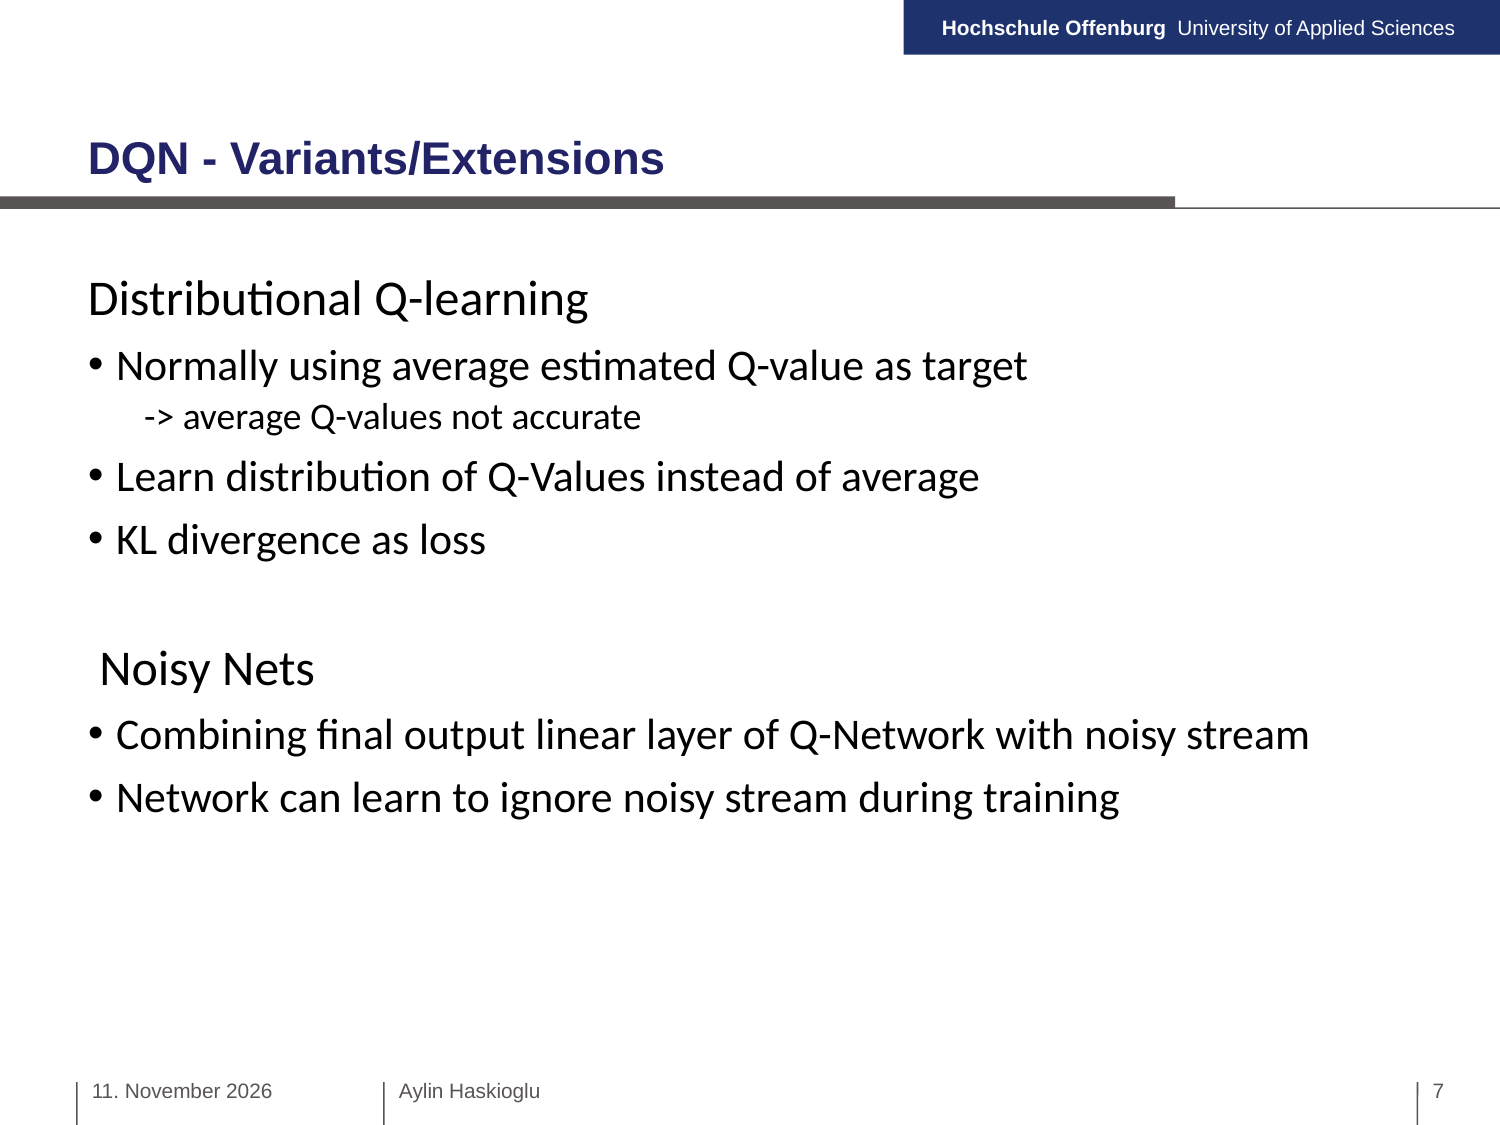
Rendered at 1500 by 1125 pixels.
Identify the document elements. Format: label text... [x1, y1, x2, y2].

text_box DQN - Variants/Extensions [76, 78, 1397, 242]
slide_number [76, 1070, 349, 1125]
slide_number 7 [1417, 1070, 1500, 1125]
text_box Distributional Q-learning Normally using average estimated Q-value as target -> average Q-values not accurate Learn distribution of Q-Values instead of average KL divergence as loss Noisy Nets Combining final output linear layer of Q-Network with noisy stream Network can learn to ignore noisy stream during training [76, 267, 1397, 901]
footer Aylin Haskioglu [383, 1070, 963, 1125]
